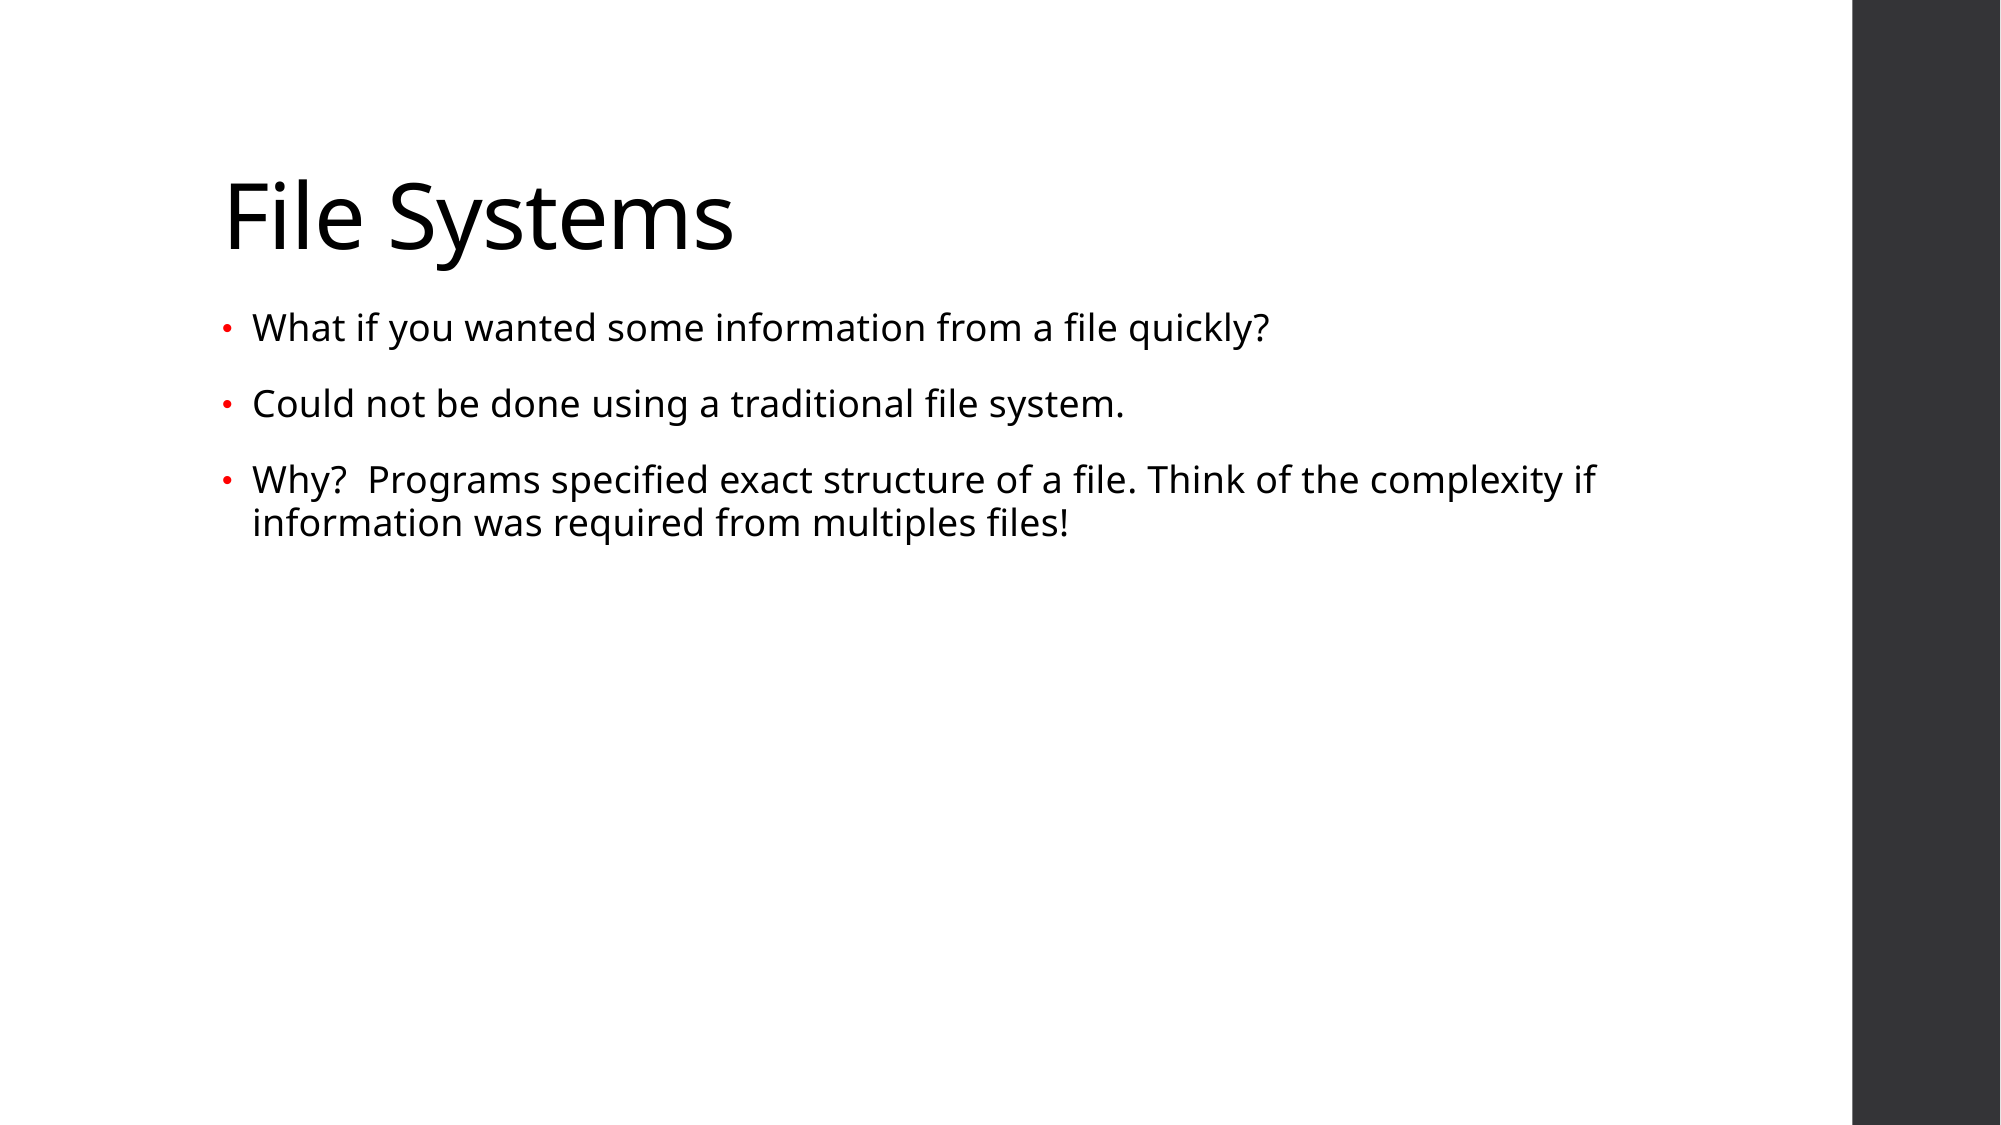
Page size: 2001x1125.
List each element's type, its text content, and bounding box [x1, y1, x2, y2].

title File Systems [206, 60, 1797, 278]
list What if you wanted some information from a file quickly? Could not be done using a traditional file system. Why? Programs specified exact structure of a file. Think of the complexity if information was required from multiples files! [206, 299, 1617, 1014]
